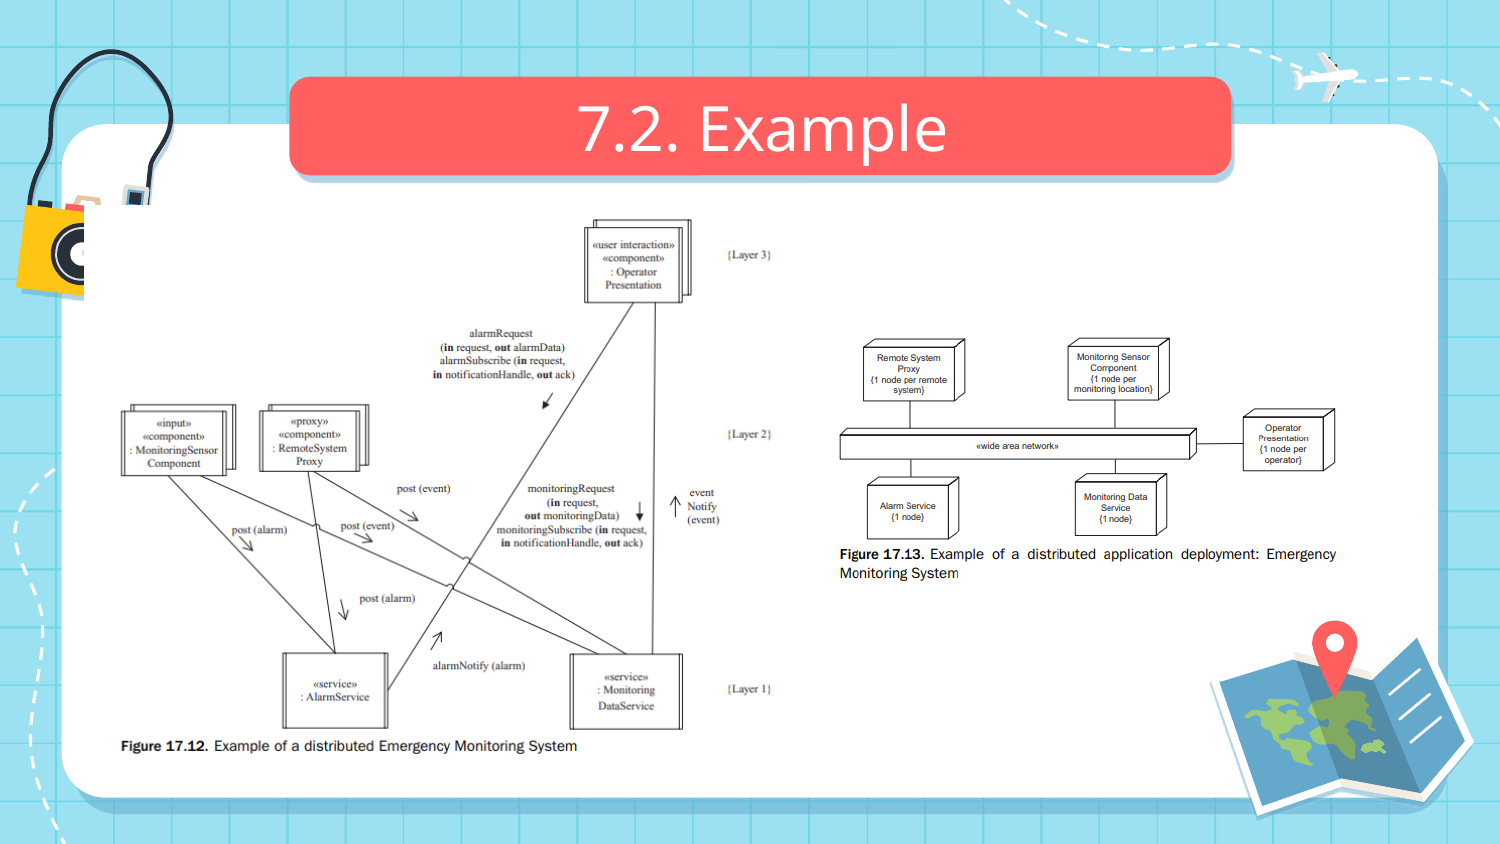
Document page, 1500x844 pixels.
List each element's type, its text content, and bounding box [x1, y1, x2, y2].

title 7.2. Example [295, 88, 1230, 164]
text_box [289, 76, 1229, 176]
picture [84, 204, 1410, 768]
